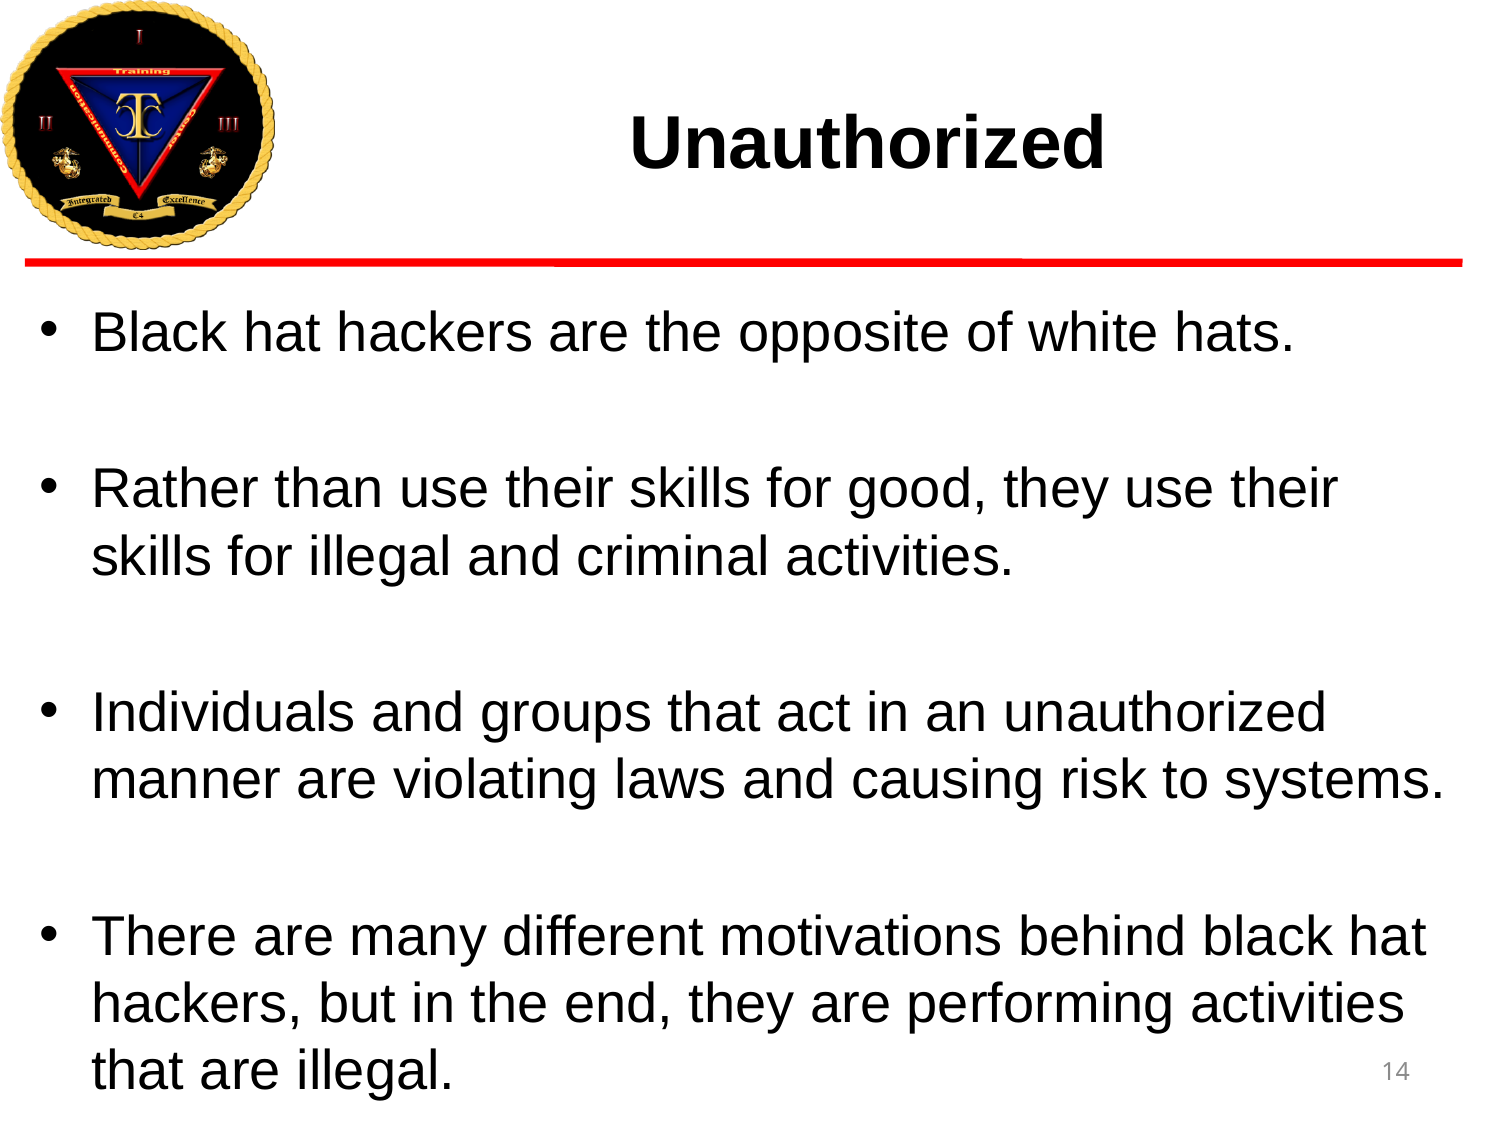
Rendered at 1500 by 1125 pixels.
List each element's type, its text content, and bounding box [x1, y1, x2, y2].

list Black hat hackers are the opposite of white hats. Rather than use their skills for good, they use their skills for illegal and criminal activities. Individuals and groups that act in an unauthorized manner are violating laws and causing risk to systems. There are many different motivations behind black hat hackers, but in the end, they are performing activities that are illegal. [24, 287, 1463, 1125]
picture [0, 0, 275, 250]
title Unauthorized [274, 44, 1463, 233]
slide_number 14 [1074, 1042, 1425, 1103]
